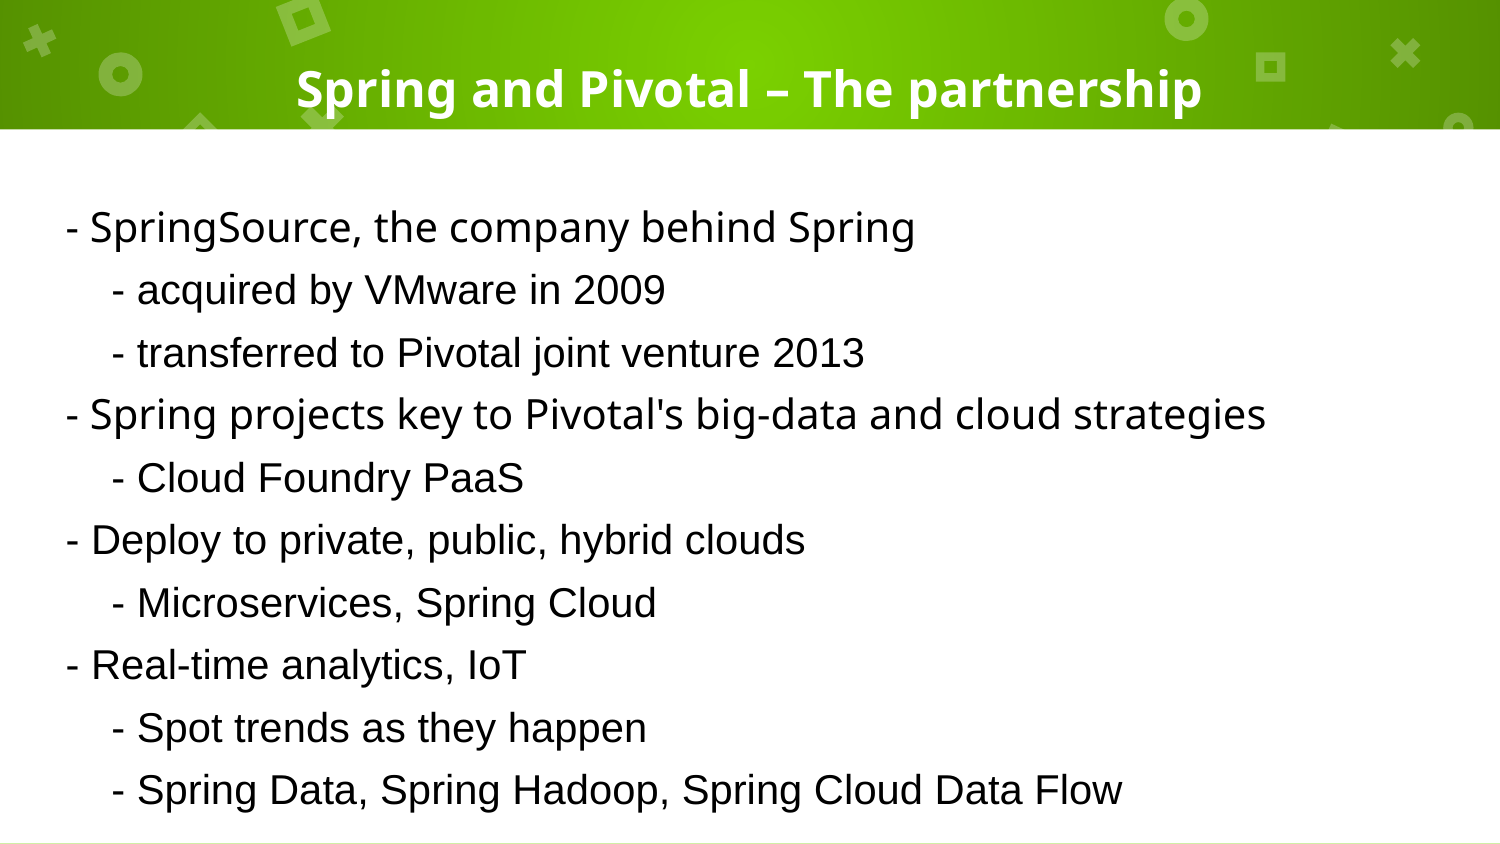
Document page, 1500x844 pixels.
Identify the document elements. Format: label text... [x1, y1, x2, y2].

title Spring and Pivotal – The partnership [142, 0, 1358, 175]
text_box - SpringSource, the company behind Spring - acquired by VMware in 2009 - transferred to Pivotal joint venture 2013 - Spring projects key to Pivotal's big-data and cloud strategies - Cloud Foundry PaaS - Deploy to private, public, hybrid clouds - Microservices, Spring Cloud - Real-time analytics, IoT - Spot trends as they happen - Spring Data, Spring Hadoop, Spring Cloud Data Flow [50, 185, 1401, 828]
